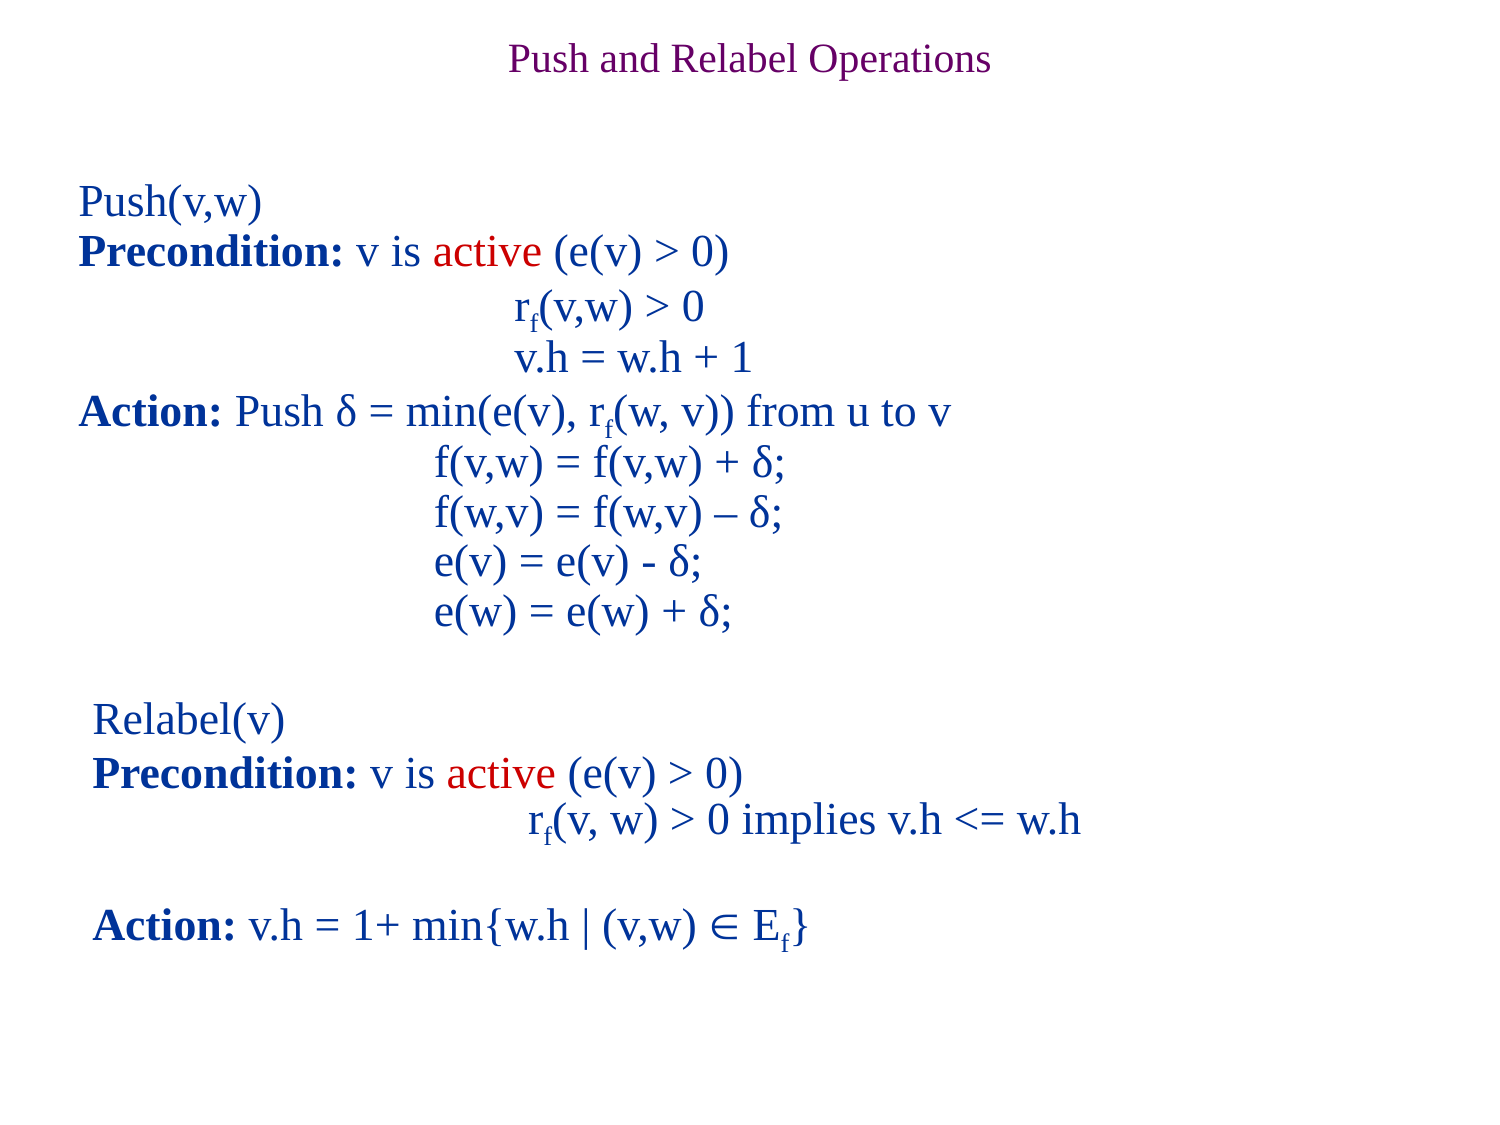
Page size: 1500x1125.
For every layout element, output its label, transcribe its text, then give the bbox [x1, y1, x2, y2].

text_box Relabel(v) Precondition: v is active (e(v) > 0) rf(v, w) > 0 implies v.h <= w.h Action: v.h = 1+ min{w.h | (v,w)  Ef} [76, 683, 1458, 984]
text_box Push(v,w) Precondition: v is active (e(v) > 0) rf(v,w) > 0 v.h = w.h + 1 Action: Push δ = min(e(v), rf(w, v)) from u to v f(v,w) = f(v,w) + δ; f(w,v) = f(w,v) – δ; e(v) = e(v) - δ; e(w) = e(w) + δ; [62, 169, 1500, 560]
text_box Push and Relabel Operations [0, 24, 1500, 100]
